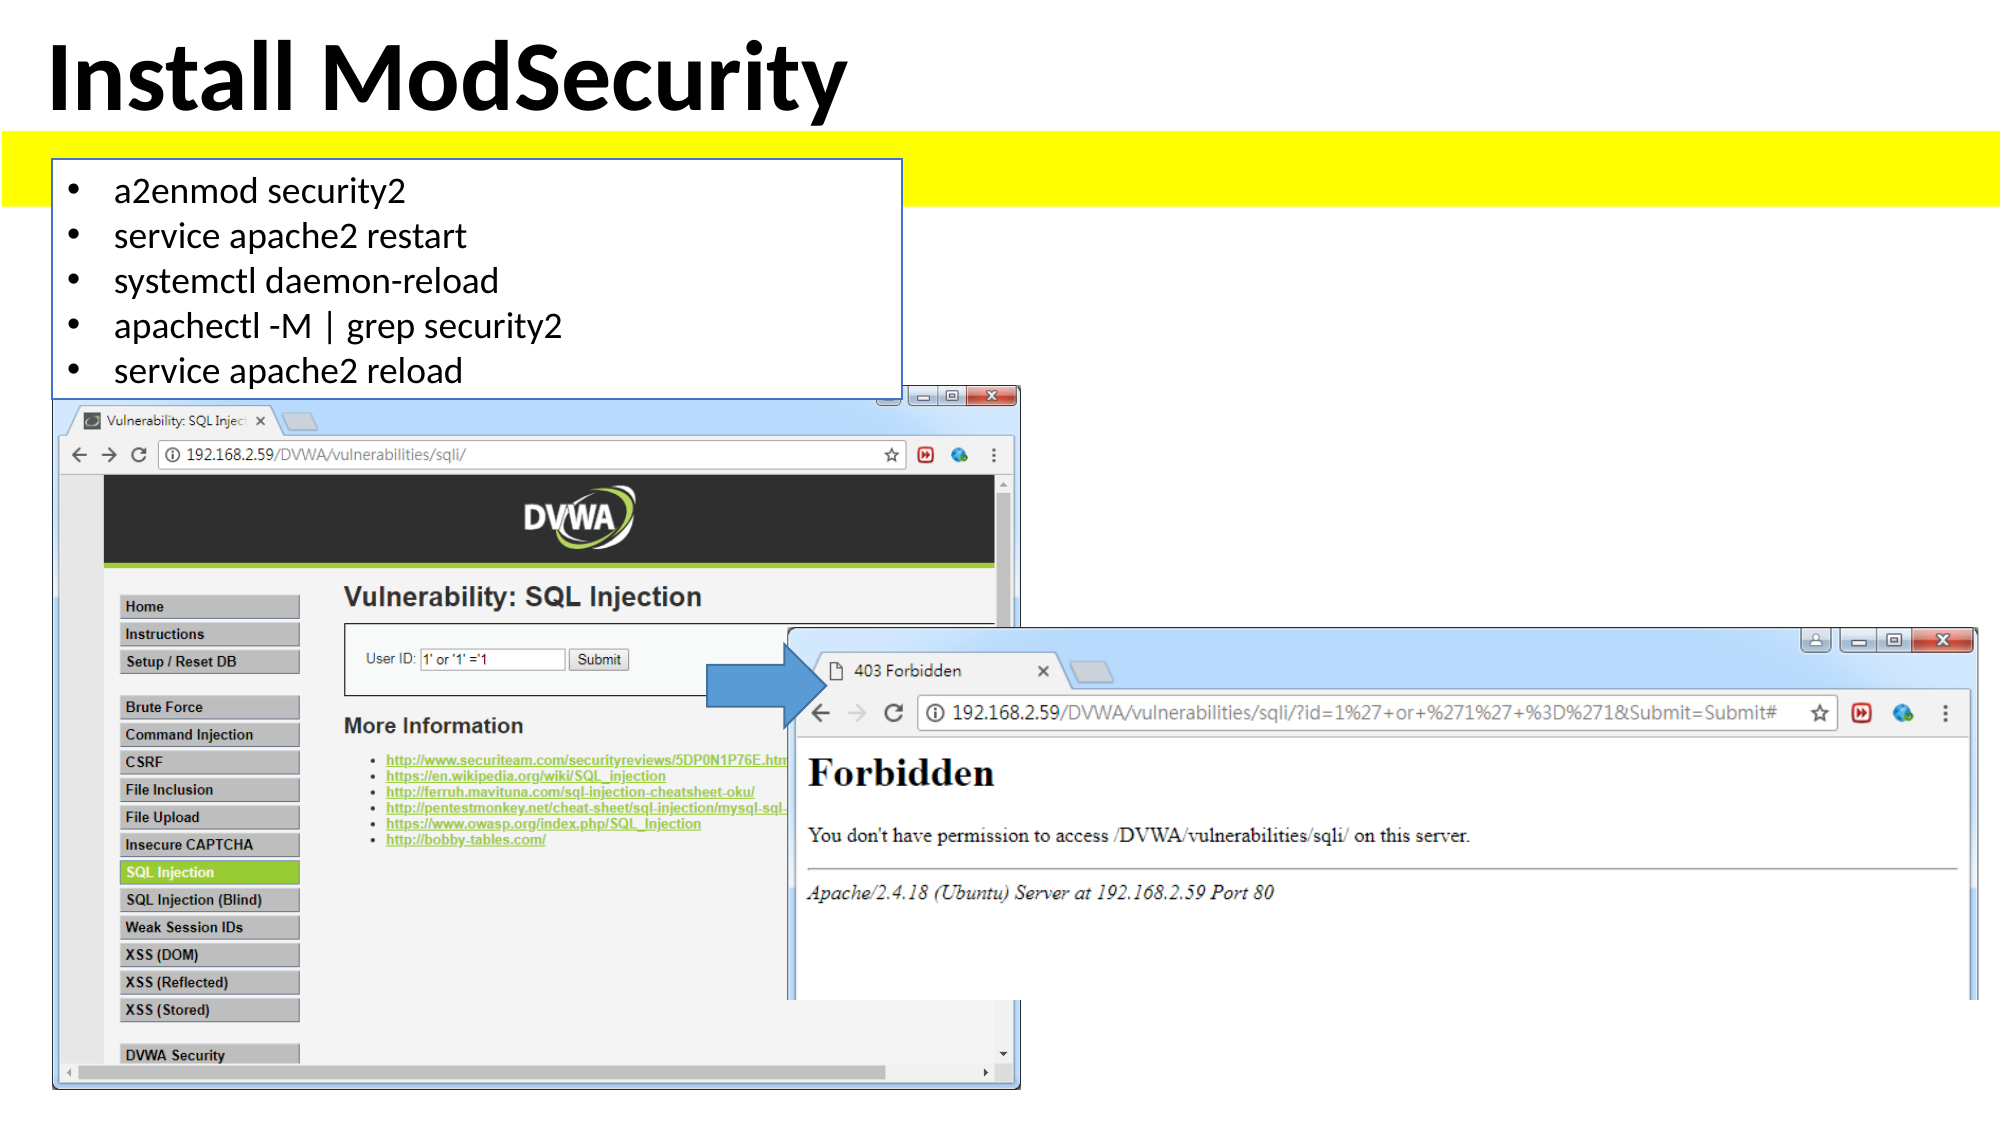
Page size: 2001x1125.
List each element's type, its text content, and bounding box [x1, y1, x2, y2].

text_box a2enmod security2 service apache2 restart systemctl daemon-reload apachectl -M | grep security2 service apache2 reload [51, 158, 903, 400]
picture [52, 385, 1979, 1091]
text_box [1, 130, 2000, 207]
text_box Install ModSecurity [31, 2, 865, 138]
